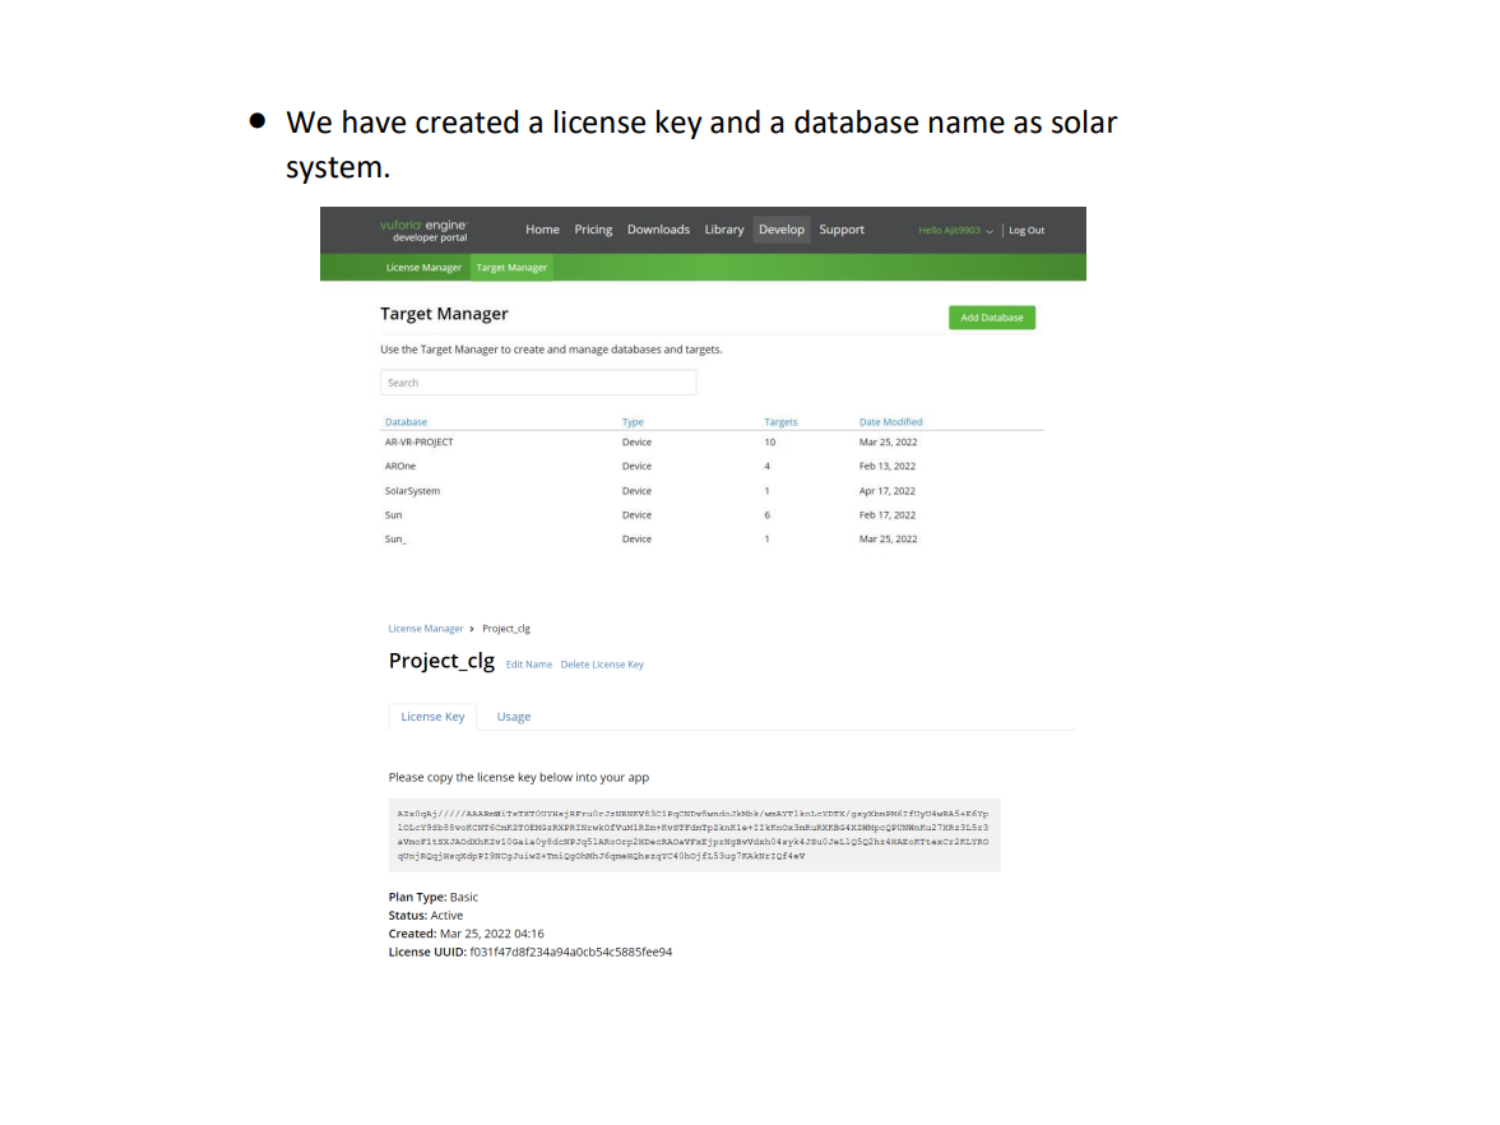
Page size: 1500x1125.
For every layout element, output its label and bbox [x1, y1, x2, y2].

picture [152, 50, 1326, 1056]
